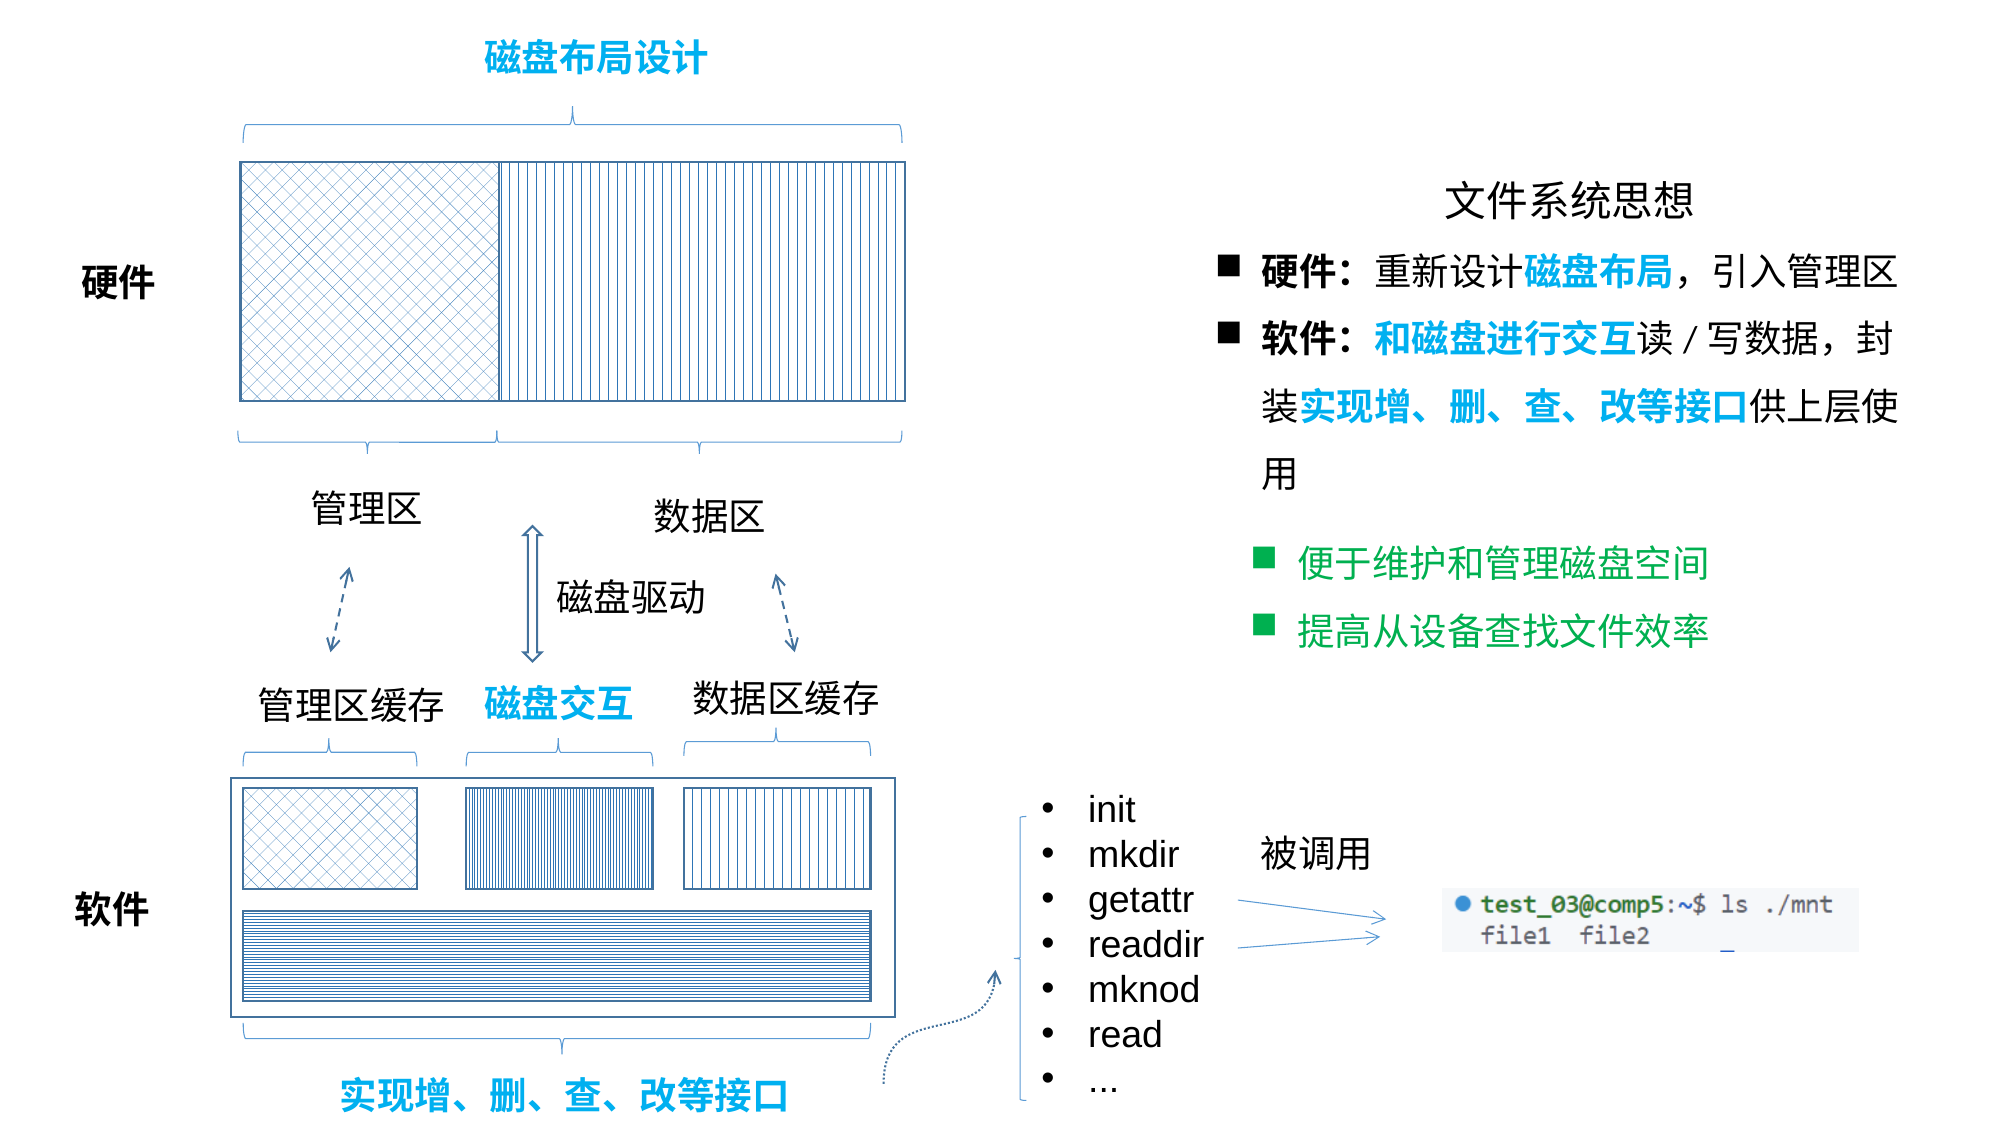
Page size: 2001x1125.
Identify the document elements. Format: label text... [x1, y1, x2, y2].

text_box [497, 430, 903, 454]
text_box 硬件 [66, 251, 172, 312]
text_box [500, 161, 906, 402]
text_box 实现增、删、查、改等接口 [325, 1064, 805, 1125]
text_box 管理区缓存 [243, 674, 461, 735]
text_box [237, 430, 498, 454]
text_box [330, 566, 350, 653]
text_box [242, 910, 872, 1002]
text_box 被调用 [1245, 822, 1389, 882]
text_box [230, 777, 896, 1018]
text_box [1237, 936, 1381, 949]
text_box [242, 106, 903, 143]
text_box 磁盘交互 [469, 672, 650, 732]
text_box 文件系统思想 硬件：重新设计磁盘布局，引入管理区 软件：和磁盘进行交互读/写数据，封装实现增、删、查、改等接口供上层使用 [1200, 142, 1940, 503]
text_box 便于维护和管理磁盘空间 提高从设备查找文件效率 [1235, 510, 1956, 660]
text_box 软件 [59, 878, 165, 939]
text_box [465, 787, 654, 890]
text_box [520, 524, 545, 663]
text_box init mkdir getattr readdir mknod read ... [1026, 777, 1287, 1108]
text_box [882, 970, 997, 1083]
text_box [683, 787, 872, 890]
text_box [239, 161, 500, 402]
text_box [242, 1022, 872, 1055]
text_box [465, 738, 654, 767]
text_box 数据区 [638, 485, 781, 546]
text_box 磁盘布局设计 [469, 26, 725, 87]
text_box [242, 787, 418, 890]
text_box [1013, 815, 1026, 1101]
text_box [1237, 900, 1387, 920]
text_box [242, 738, 418, 767]
picture [1441, 888, 1859, 952]
text_box [683, 727, 872, 756]
text_box 管理区 [296, 477, 439, 538]
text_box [775, 573, 795, 653]
text_box 磁盘驱动 [541, 566, 722, 627]
text_box 数据区缓存 [677, 668, 895, 728]
